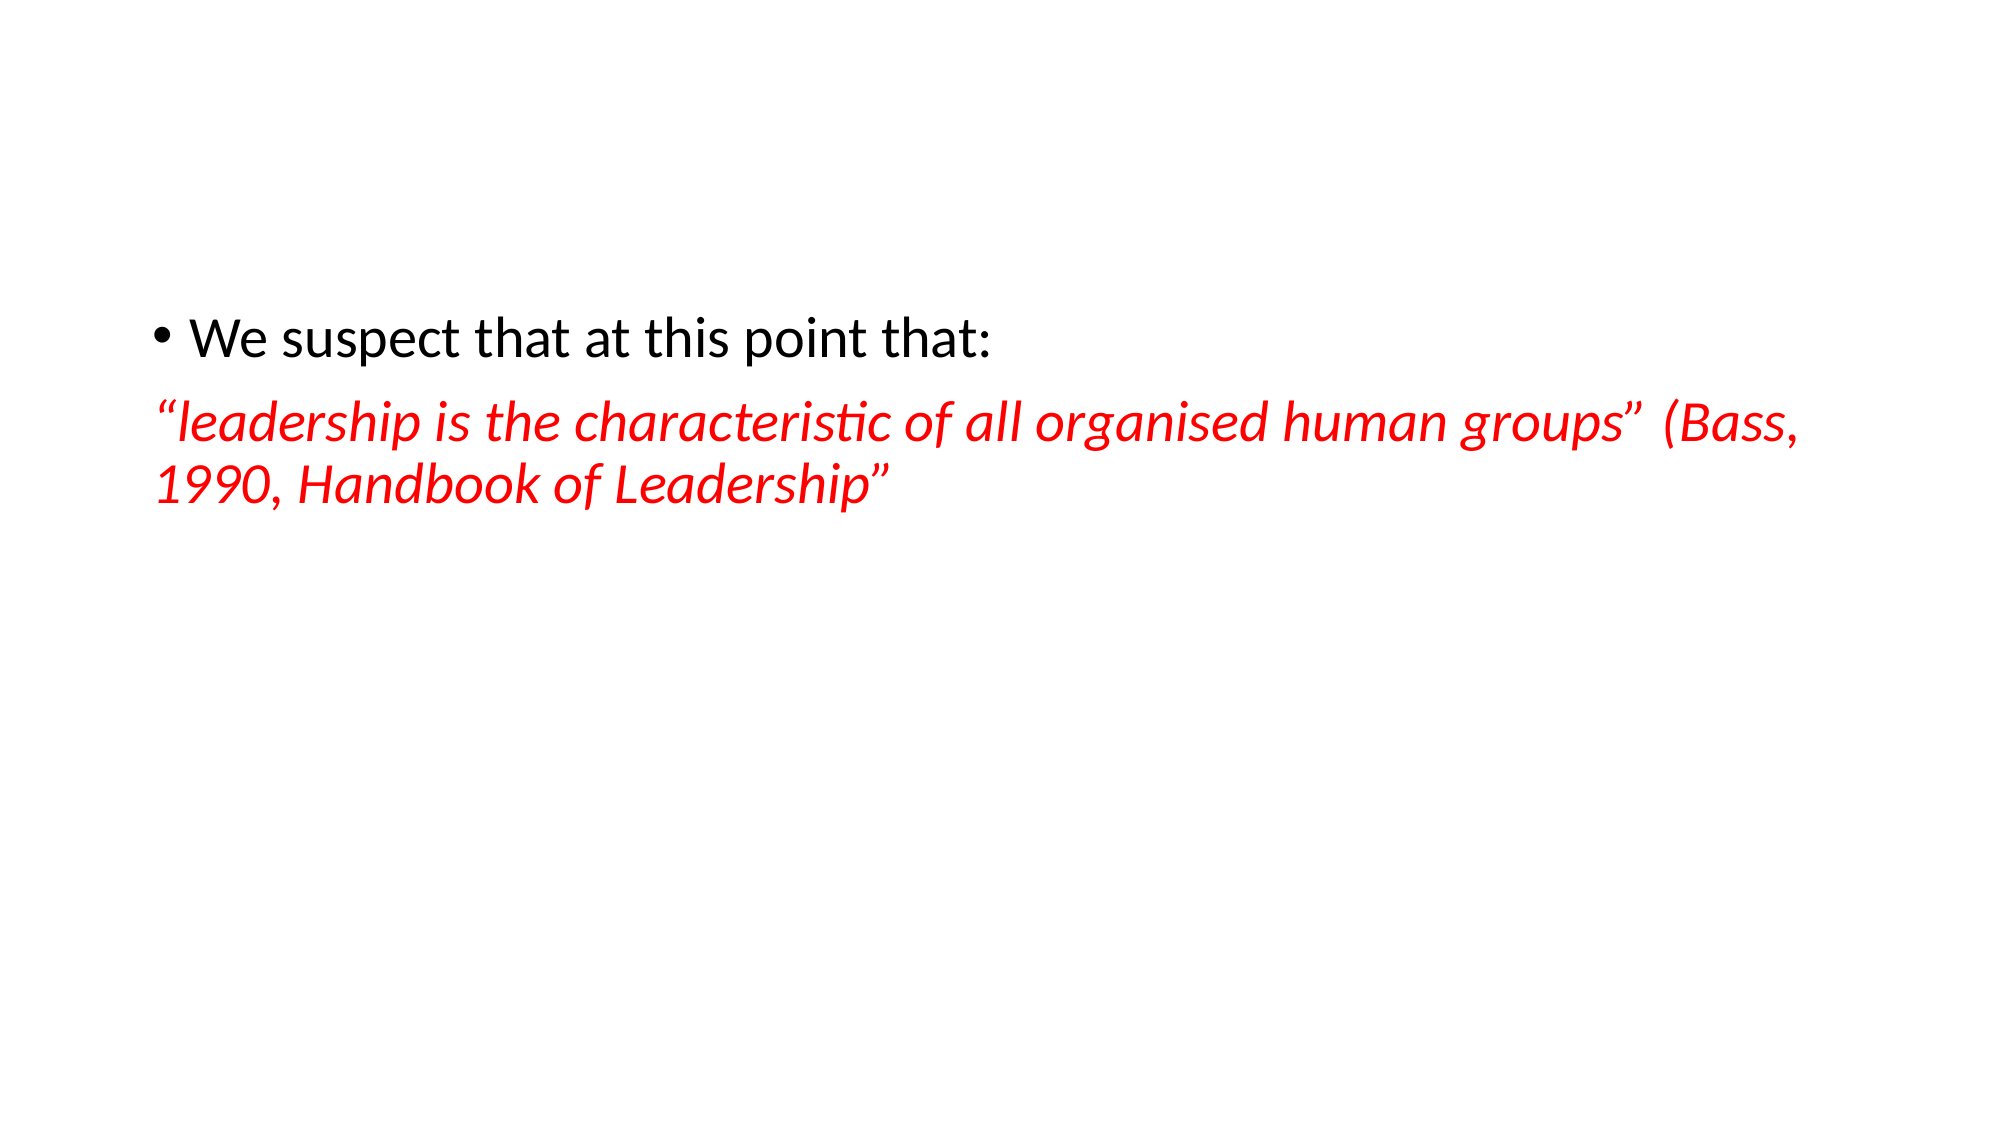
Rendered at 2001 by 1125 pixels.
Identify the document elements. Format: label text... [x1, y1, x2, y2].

list We suspect that at this point that: “leadership is the characteristic of all organised human groups” (Bass, 1990, Handbook of Leadership” [137, 299, 1863, 1014]
